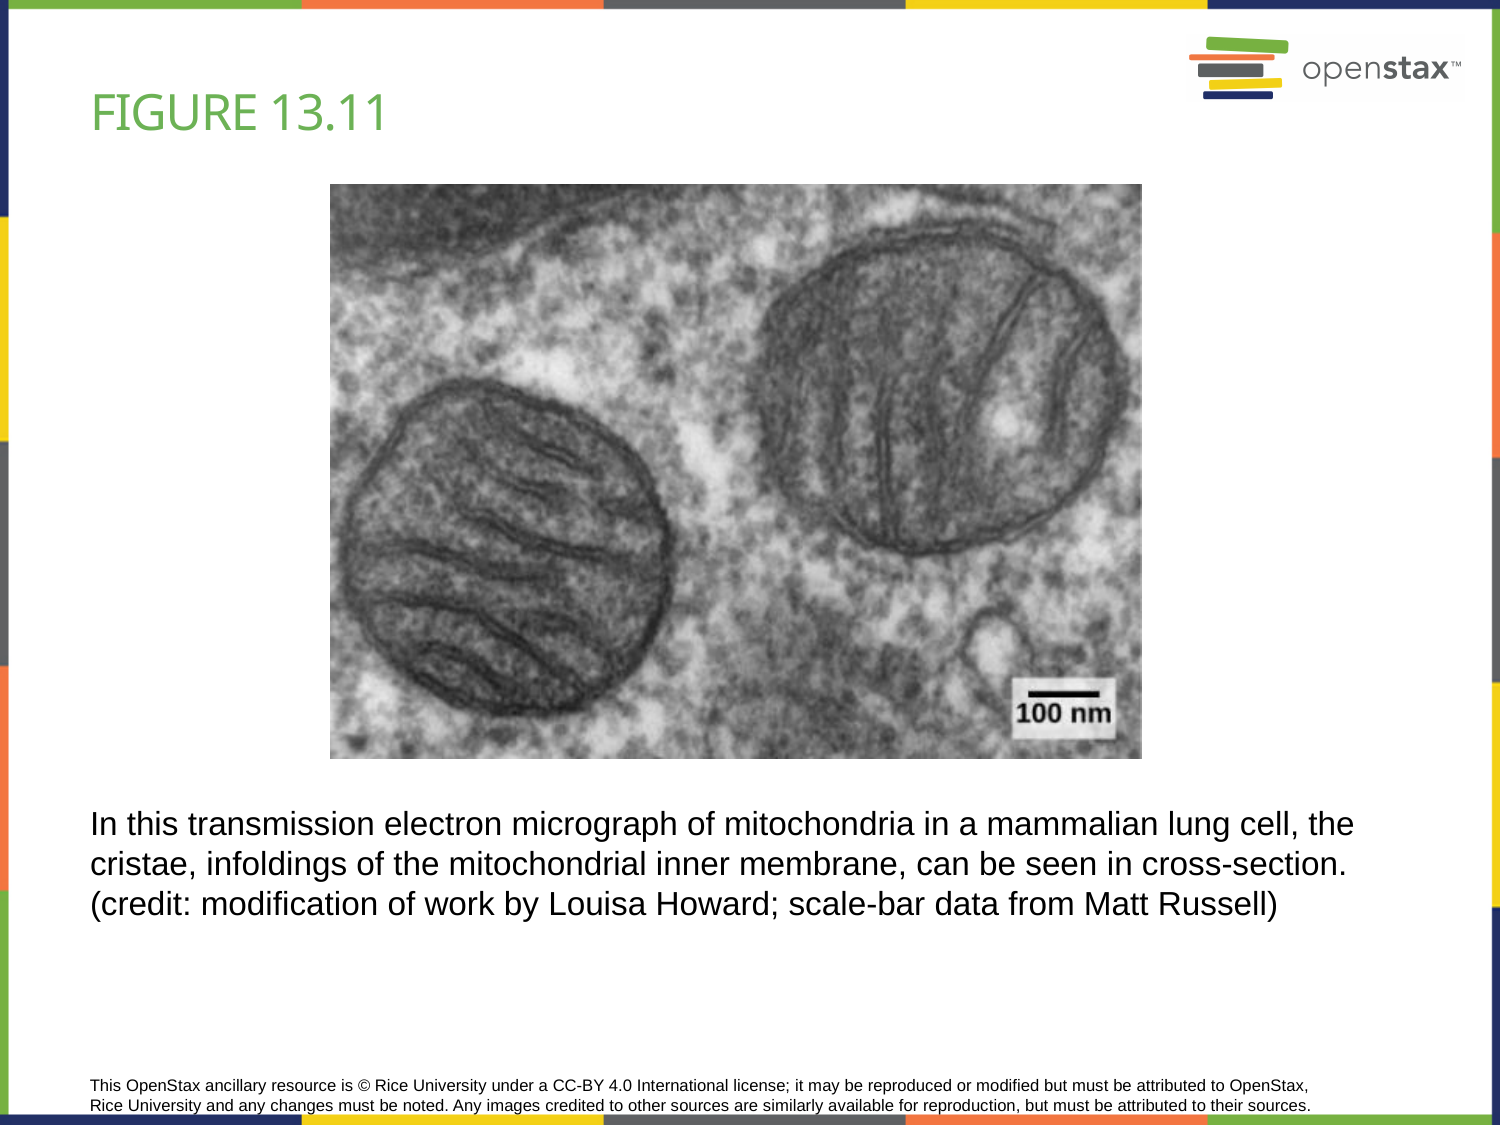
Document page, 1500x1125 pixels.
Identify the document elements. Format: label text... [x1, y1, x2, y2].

list In this transmission electron micrograph of mitochondria in a mammalian lung cell, the cristae, infoldings of the mitochondrial inner membrane, can be seen in cross-section. (credit: modification of work by Louisa Howard; scale-bar data from Matt Russell) [75, 794, 1398, 986]
text_box This OpenStax ancillary resource is © Rice University under a CC-BY 4.0 International license; it may be reproduced or modified but must be attributed to OpenStax, Rice University and any changes must be noted. Any images credited to other sources are similarly available for reproduction, but must be attributed to their sources. [75, 1067, 1336, 1114]
picture [0, 0, 1500, 1125]
title Figure 13.11 [75, 39, 1398, 148]
